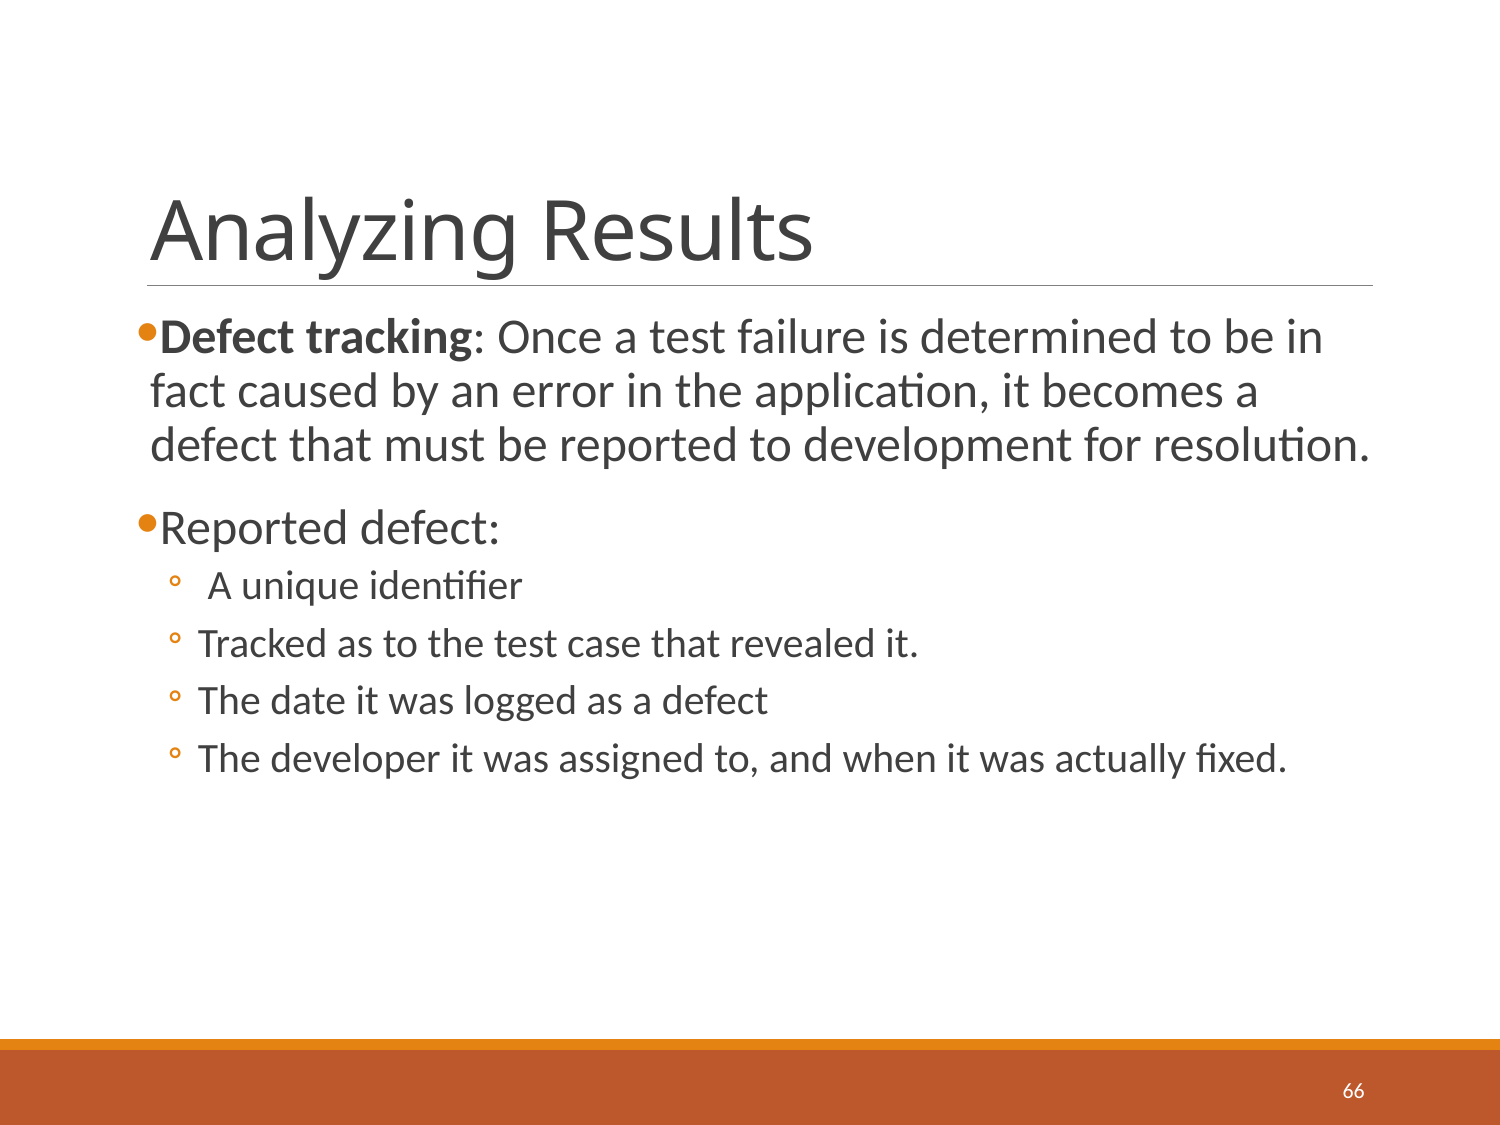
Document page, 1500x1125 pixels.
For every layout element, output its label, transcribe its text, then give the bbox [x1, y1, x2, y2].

slide_number 66 [1218, 1059, 1380, 1120]
title Analyzing Results [135, 47, 1373, 285]
list Defect tracking: Once a test failure is determined to be in fact caused by an error in the application, it becomes a defect that must be reported to development for resolution. Reported defect: A unique identifier Tracked as to the test case that revealed it. The date it was logged as a defect The developer it was assigned to, and when it was actually fixed. [135, 302, 1373, 963]
